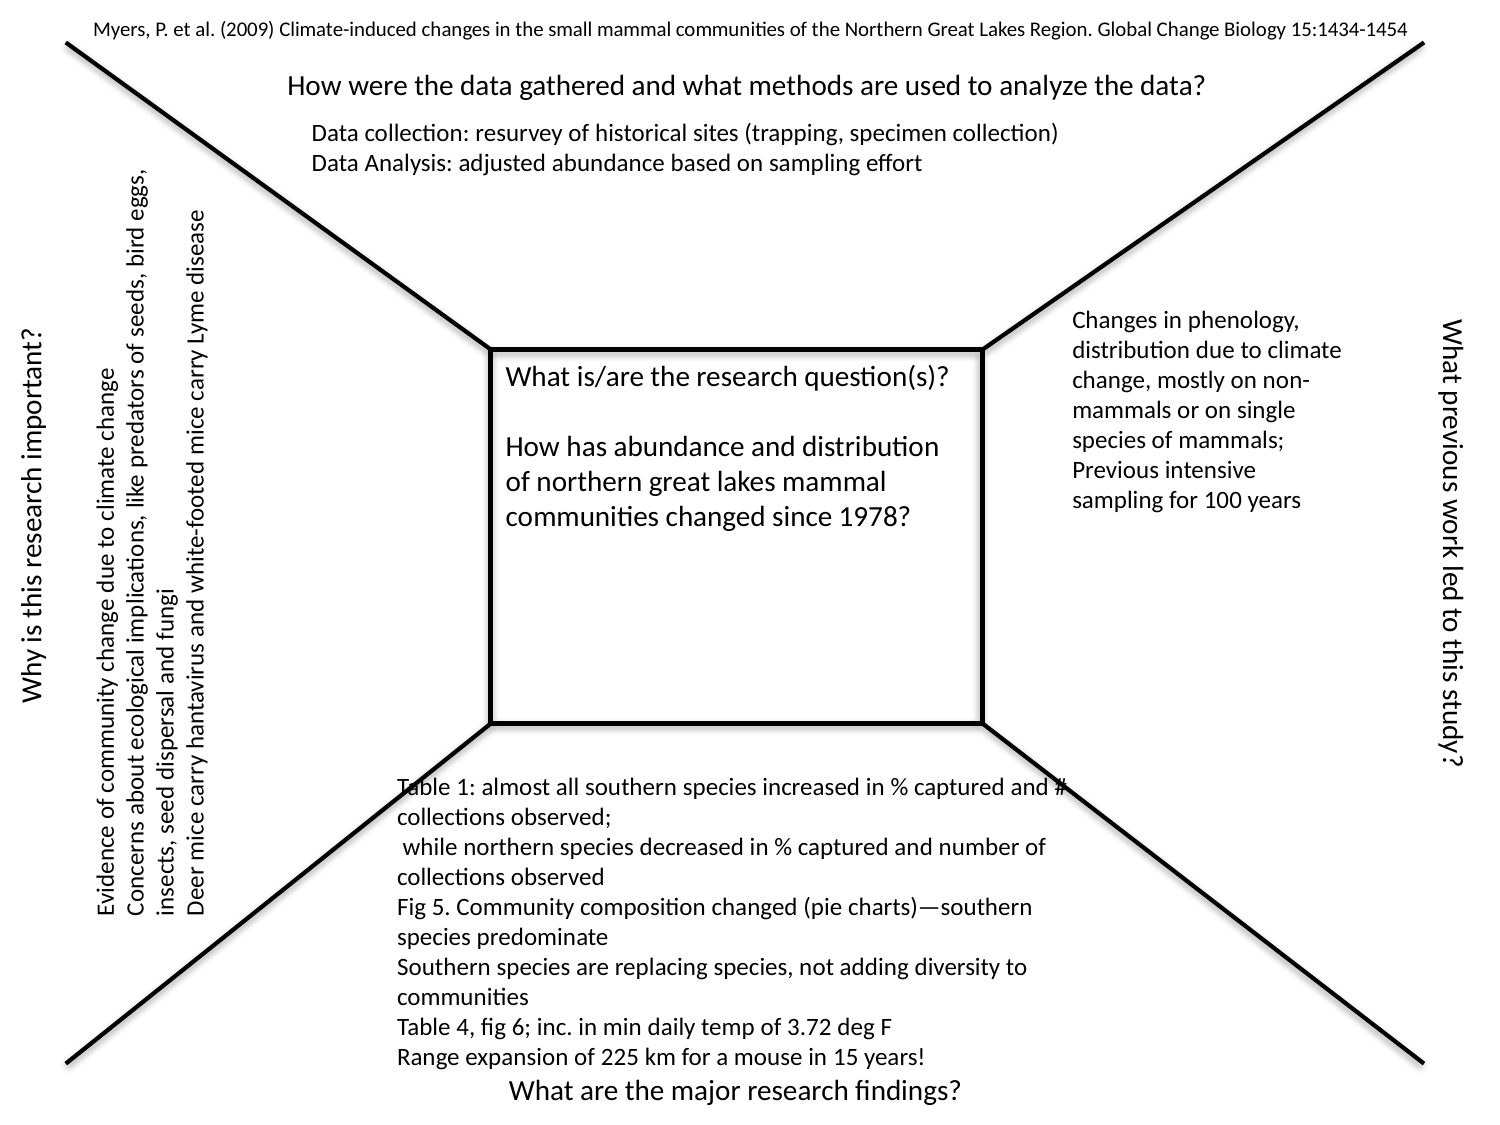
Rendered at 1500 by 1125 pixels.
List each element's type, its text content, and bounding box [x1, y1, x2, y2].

text_box Myers, P. et al. (2009) Climate-induced changes in the small mammal communities of the Northern Great Lakes Region. Global Change Biology 15:1434-1454 [78, 7, 1424, 48]
text_box [490, 349, 983, 724]
text_box Table 1: almost all southern species increased in % captured and # collections observed; while northern species decreased in % captured and number of collections observed Fig 5. Community composition changed (pie charts)—southern species predominate Southern species are replacing species, not adding diversity to communities Table 4, fig 6; inc. in min daily temp of 3.72 deg F Range expansion of 225 km for a mouse in 15 years! [382, 763, 1096, 1078]
text_box Changes in phenology, distribution due to climate change, mostly on non-mammals or on single species of mammals; Previous intensive sampling for 100 years [1057, 358, 1366, 551]
text_box What previous work led to this study? [1429, 304, 1480, 783]
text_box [65, 723, 491, 1064]
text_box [65, 42, 491, 350]
text_box Why is this research important? [4, 312, 55, 719]
text_box What are the major research findings? [494, 1078, 978, 1114]
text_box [982, 42, 1425, 350]
text_box Evidence of community change due to climate change Concerns about ecological implications, like predators of seeds, bird eggs, insects, seed dispersal and fungi Deer mice carry hantavirus and white-footed mice carry Lyme disease [81, 358, 246, 722]
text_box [982, 723, 1425, 1064]
text_box How were the data gathered and what methods are used to analyze the data? [495, 58, 977, 108]
text_box Data collection: resurvey of historical sites (trapping, specimen collection) Data Analysis: adjusted abundance based on sampling effort [495, 108, 977, 184]
